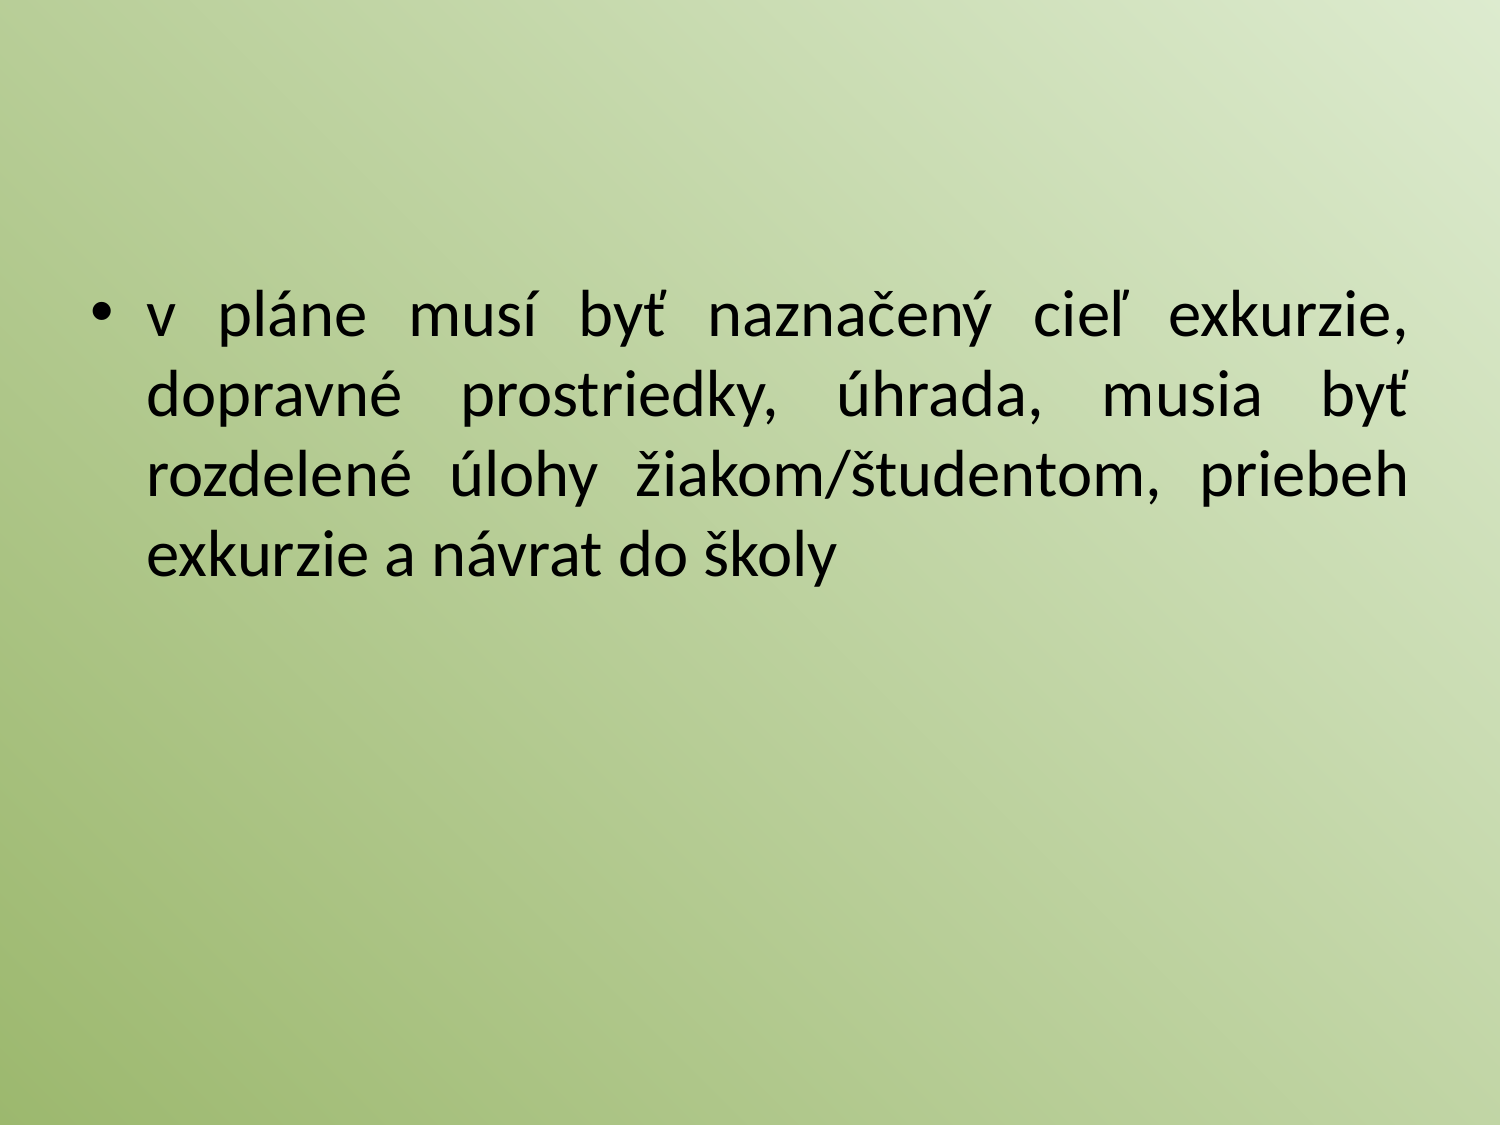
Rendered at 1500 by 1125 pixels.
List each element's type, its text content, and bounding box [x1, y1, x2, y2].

list v pláne musí byť naznačený cieľ exkurzie, dopravné prostriedky, úhrada, musia byť rozdelené úlohy žiakom/študentom, priebeh exkurzie a návrat do školy [75, 262, 1425, 1005]
